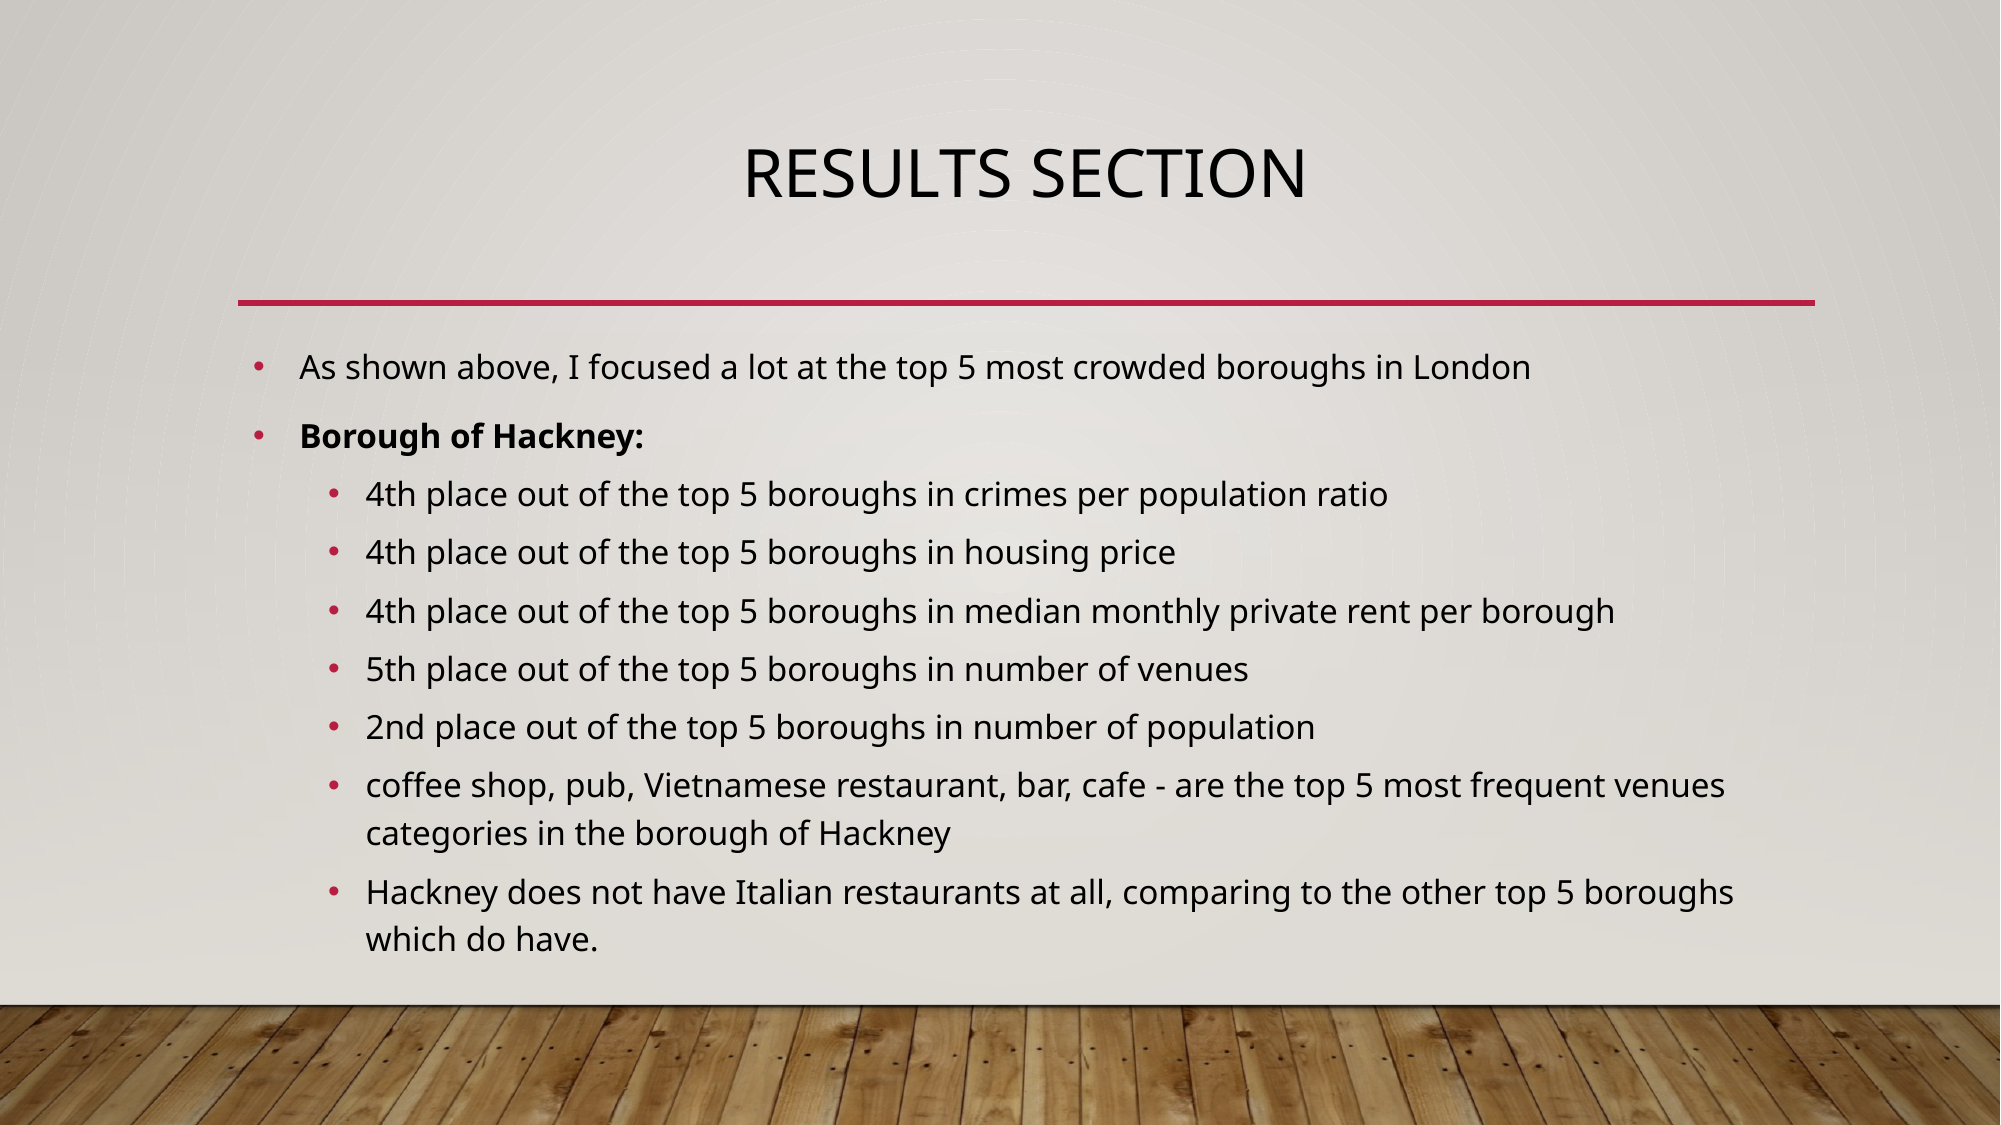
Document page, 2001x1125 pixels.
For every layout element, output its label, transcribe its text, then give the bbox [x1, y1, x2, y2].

title Results section [238, 131, 1814, 305]
list As shown above, I focused a lot at the top 5 most crowded boroughs in London Borough of Hackney: 4th place out of the top 5 boroughs in crimes per population ratio 4th place out of the top 5 boroughs in housing price 4th place out of the top 5 boroughs in median monthly private rent per borough 5th place out of the top 5 boroughs in number of venues 2nd place out of the top 5 boroughs in number of population coffee shop, pub, Vietnamese restaurant, bar, cafe - are the top 5 most frequent venues categories in the borough of Hackney Hackney does not have Italian restaurants at all, comparing to the other top 5 boroughs which do have. [238, 330, 1814, 993]
picture [0, 1005, 2000, 1125]
